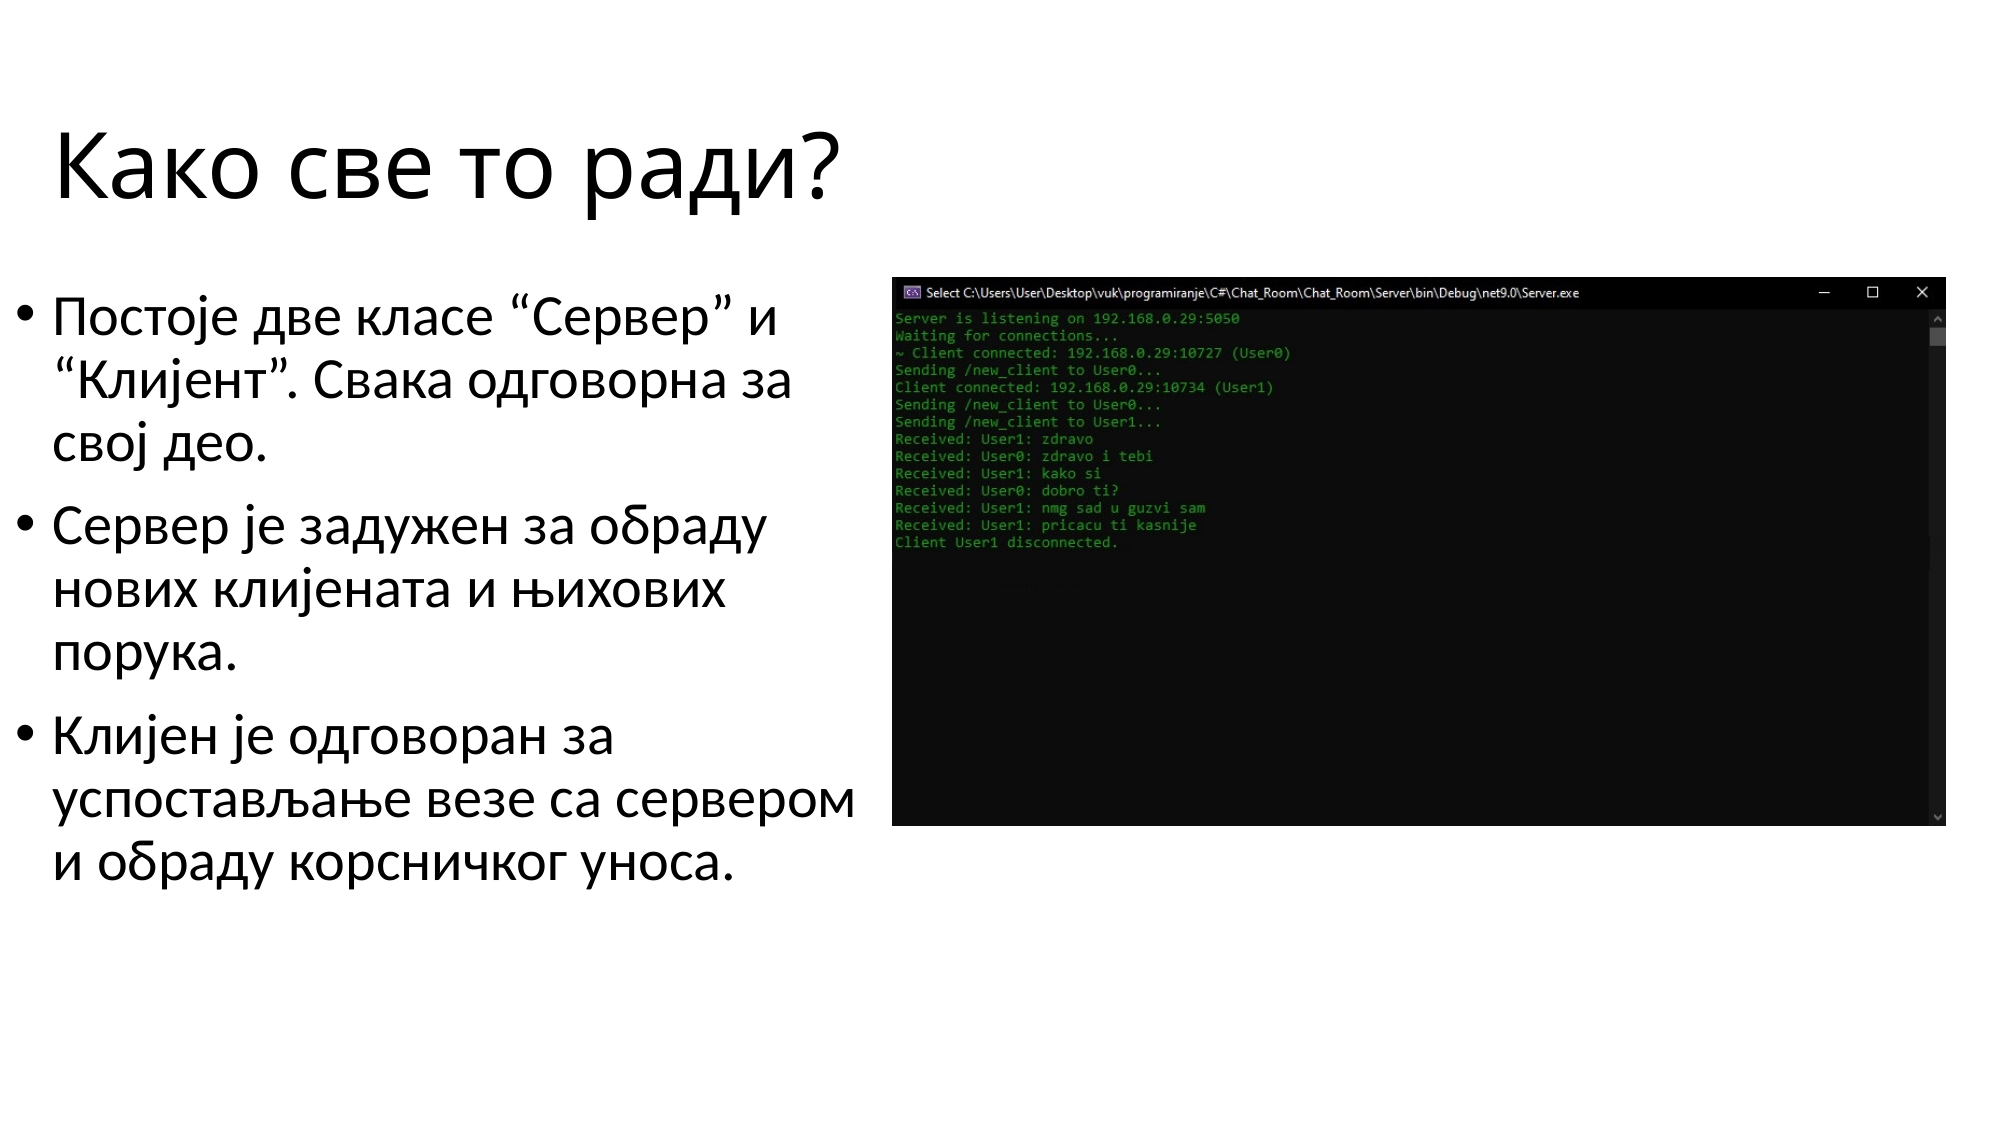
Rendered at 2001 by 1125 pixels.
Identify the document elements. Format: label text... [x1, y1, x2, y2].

list Постоје две класе “Сервер” и “Клијент”. Свака одговорна за свој део. Сервер је задужен за обраду нових клијената и њихових порука. Клијен је одговоран за успостављање везе са сервером и обраду корсничког уноса. [0, 278, 893, 1014]
text_box Како све то ради? [0, 59, 893, 278]
picture [892, 277, 1946, 826]
